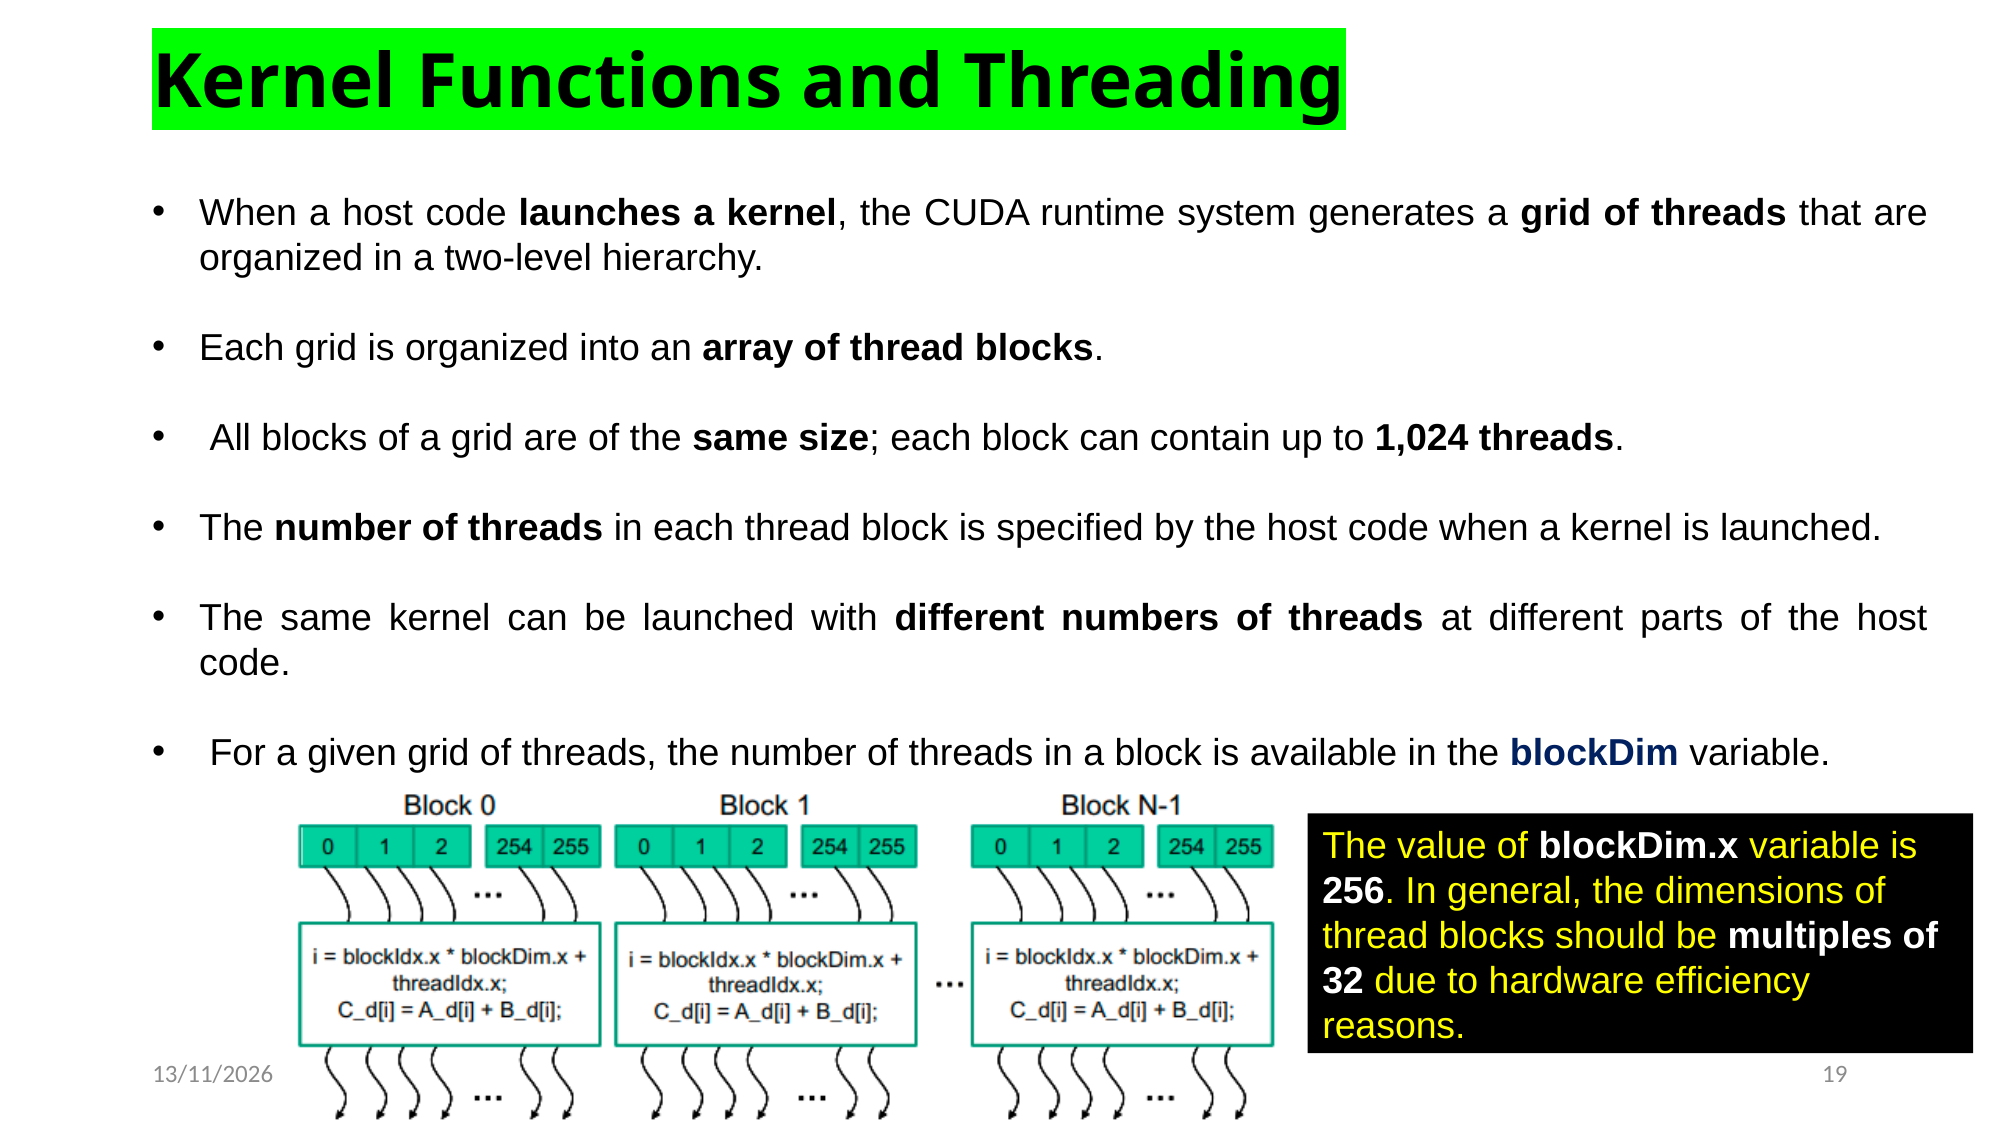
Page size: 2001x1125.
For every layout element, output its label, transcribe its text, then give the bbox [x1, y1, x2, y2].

text_box The value of blockDim.x variable is 256. In general, the dimensions of thread blocks should be multiples of 32 due to hardware efficiency reasons. [1307, 813, 1974, 1054]
text_box When a host code launches a kernel, the CUDA runtime system generates a grid of threads that are organized in a two-level hierarchy. Each grid is organized into an array of thread blocks. All blocks of a grid are of the same size; each block can contain up to 1,024 threads. The number of threads in each thread block is specified by the host code when a kernel is launched. The same kernel can be launched with different numbers of threads at different parts of the host code. For a given grid of threads, the number of threads in a block is available in the blockDim variable. [137, 180, 1943, 1043]
text_box Kernel Functions and Threading [137, 22, 1863, 145]
text_box 19 [1412, 1054, 1863, 1103]
picture [278, 790, 1284, 1125]
text_box 16-03-2023 [137, 1042, 273, 1103]
